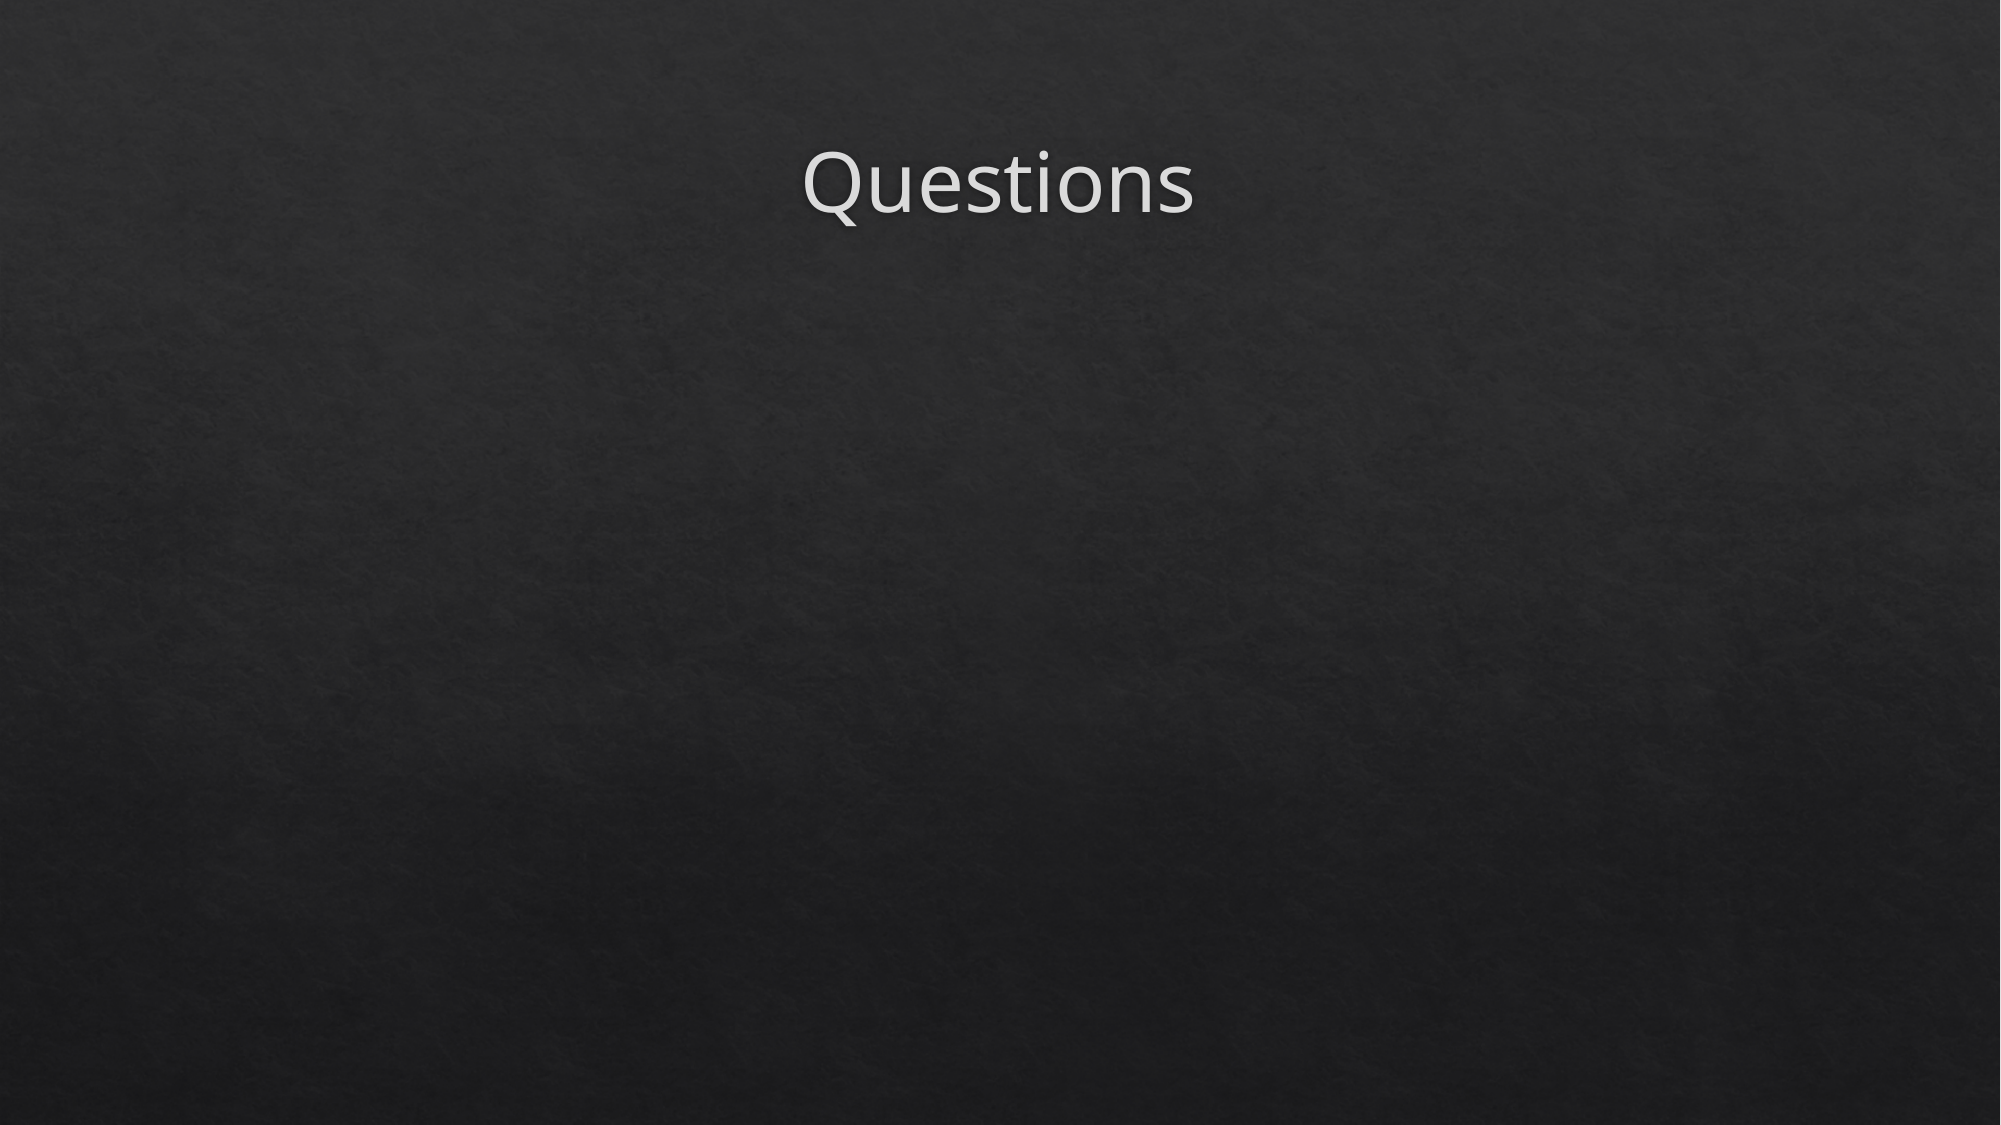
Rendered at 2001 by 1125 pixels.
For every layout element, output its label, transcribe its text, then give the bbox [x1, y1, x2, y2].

title Questions [149, 99, 1849, 260]
